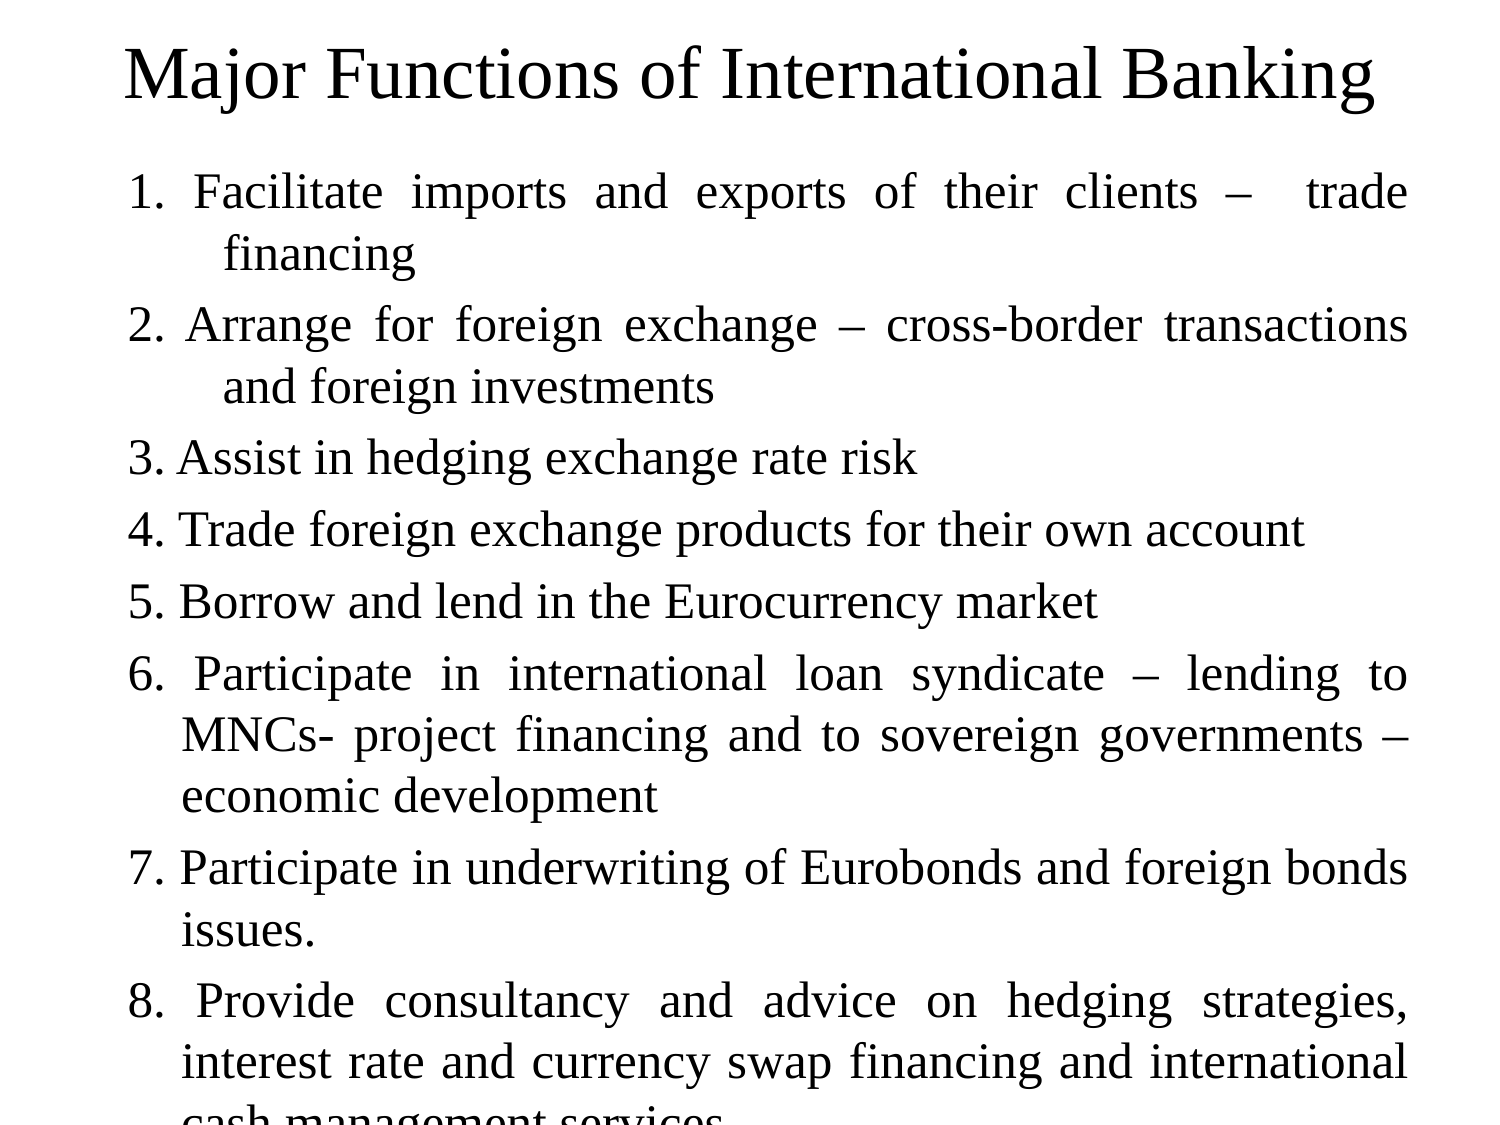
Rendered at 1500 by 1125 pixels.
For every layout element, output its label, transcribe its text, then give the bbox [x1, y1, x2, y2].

title Major Functions of International Banking [0, 0, 1500, 138]
list 1. Facilitate imports and exports of their clients – trade financing 2. Arrange for foreign exchange – cross-border transactions and foreign investments 3. Assist in hedging exchange rate risk 4. Trade foreign exchange products for their own account 5. Borrow and lend in the Eurocurrency market 6. Participate in international loan syndicate – lending to MNCs- project financing and to sovereign governments – economic development 7. Participate in underwriting of Eurobonds and foreign bonds issues. 8. Provide consultancy and advice on hedging strategies, interest rate and currency swap financing and international cash management services [112, 149, 1425, 1125]
